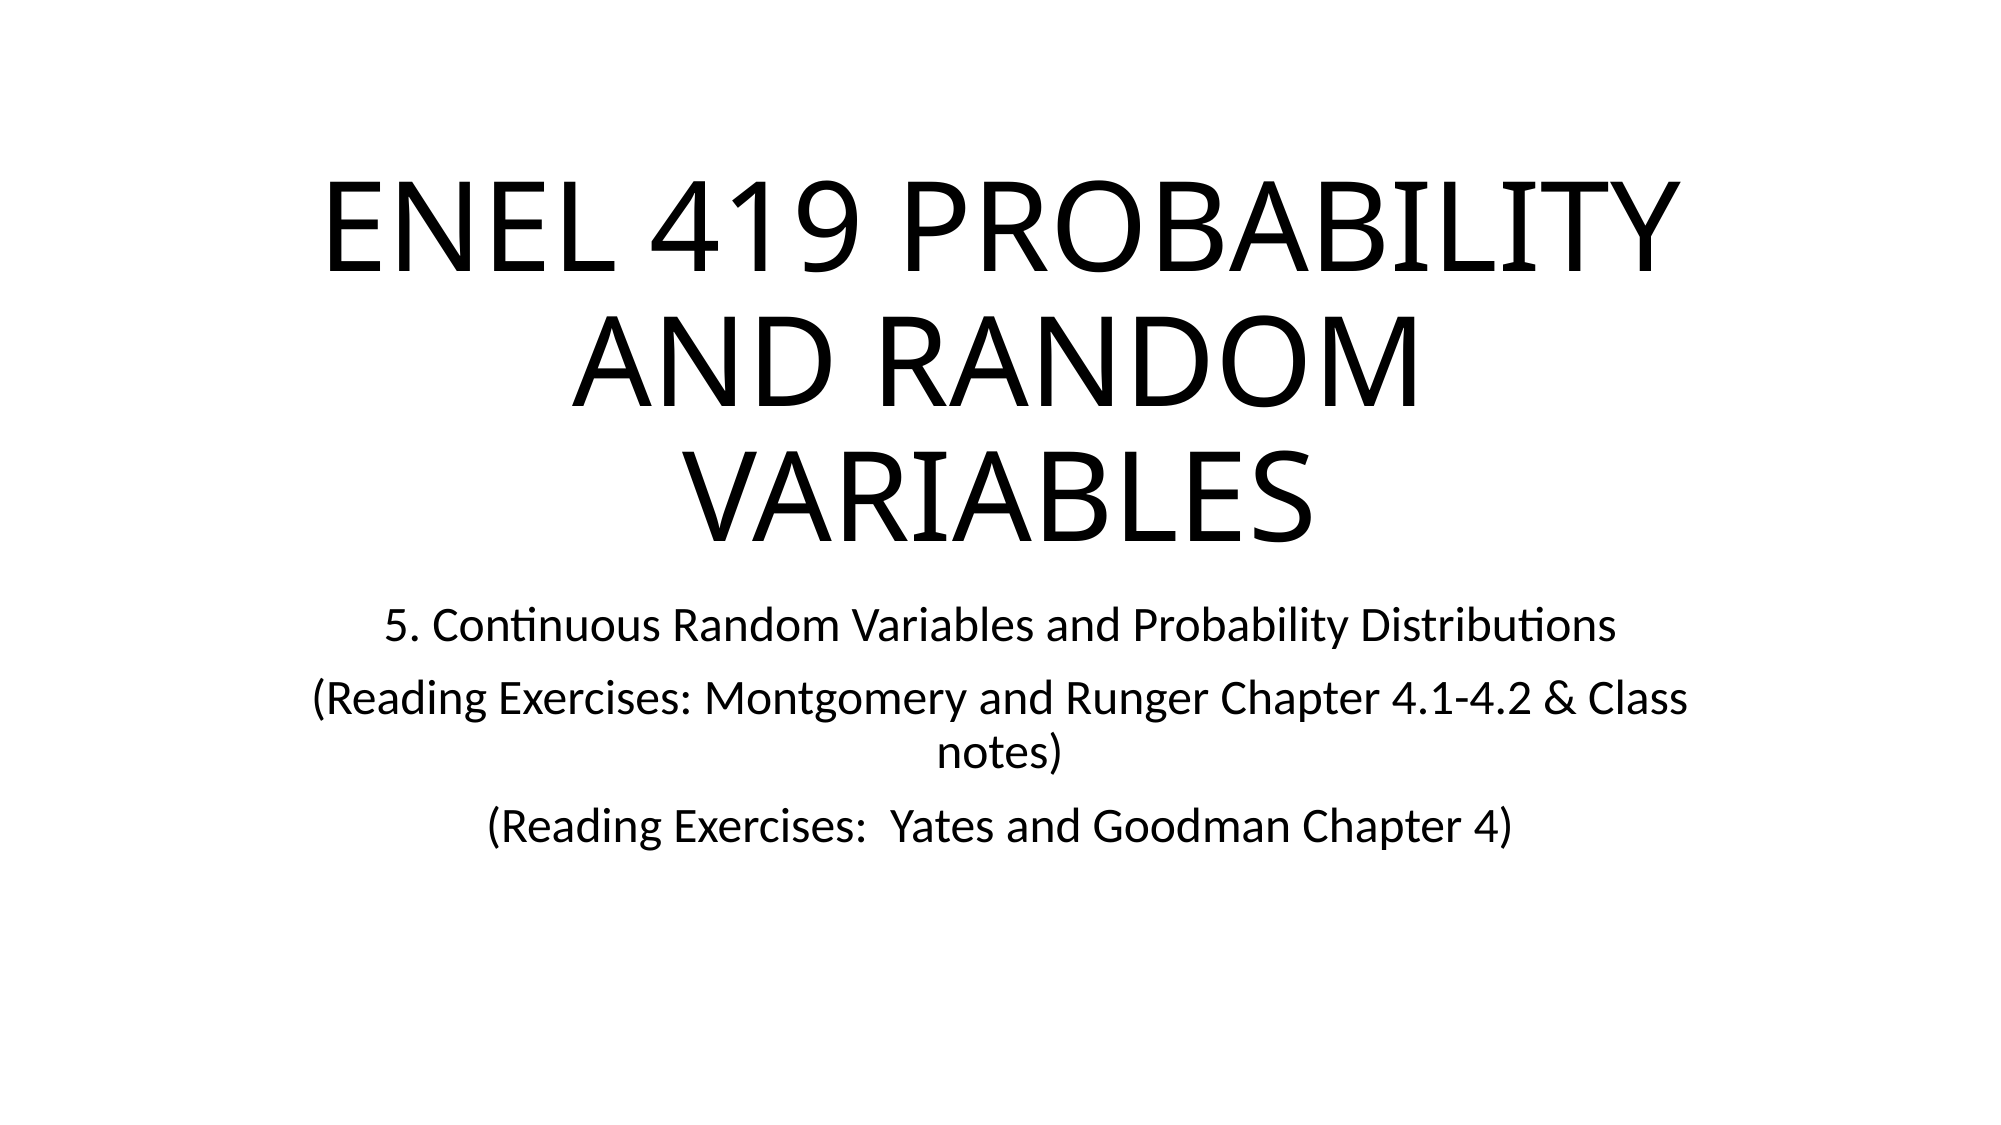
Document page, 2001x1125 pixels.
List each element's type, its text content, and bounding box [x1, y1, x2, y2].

title ENEL 419 PROBABILITY AND RANDOM VARIABLES [249, 184, 1750, 576]
subtitle 5. Continuous Random Variables and Probability Distributions (Reading Exercises: Montgomery and Runger Chapter 4.1-4.2 & Class notes) (Reading Exercises: Yates and Goodman Chapter 4) [249, 590, 1750, 863]
